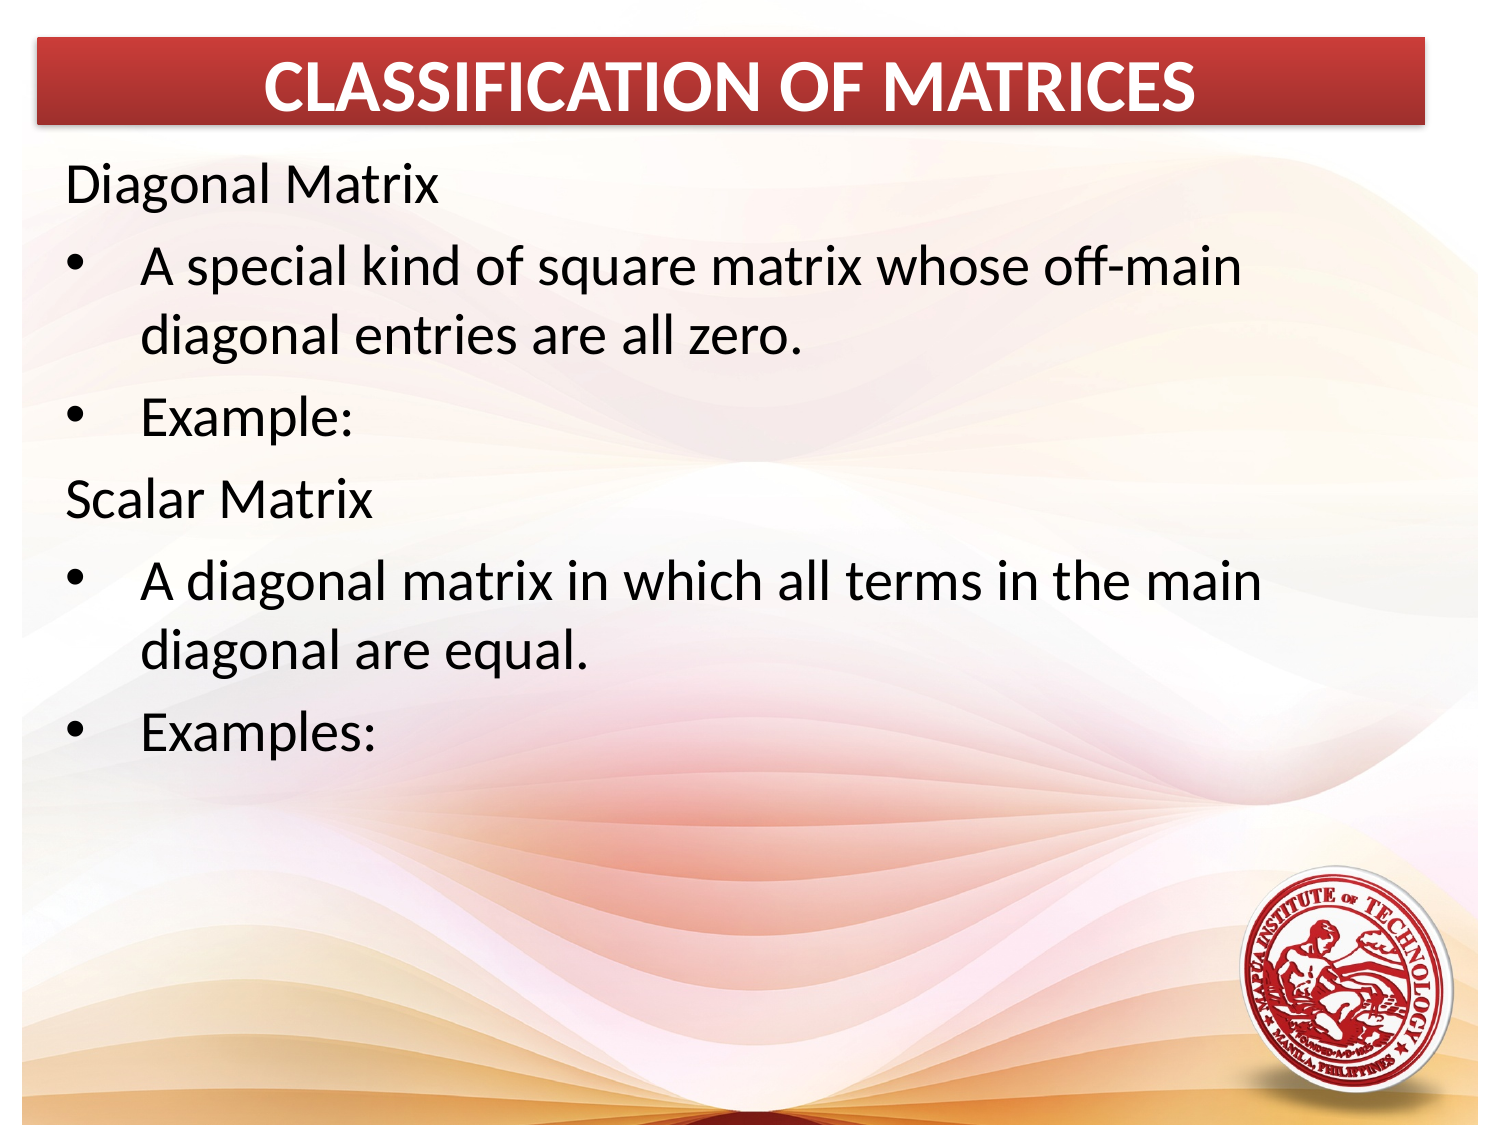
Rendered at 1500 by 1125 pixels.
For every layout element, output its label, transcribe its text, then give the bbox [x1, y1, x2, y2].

text_box CLASSIFICATION OF MATRICES [37, 37, 1425, 125]
picture [22, 0, 1478, 1125]
